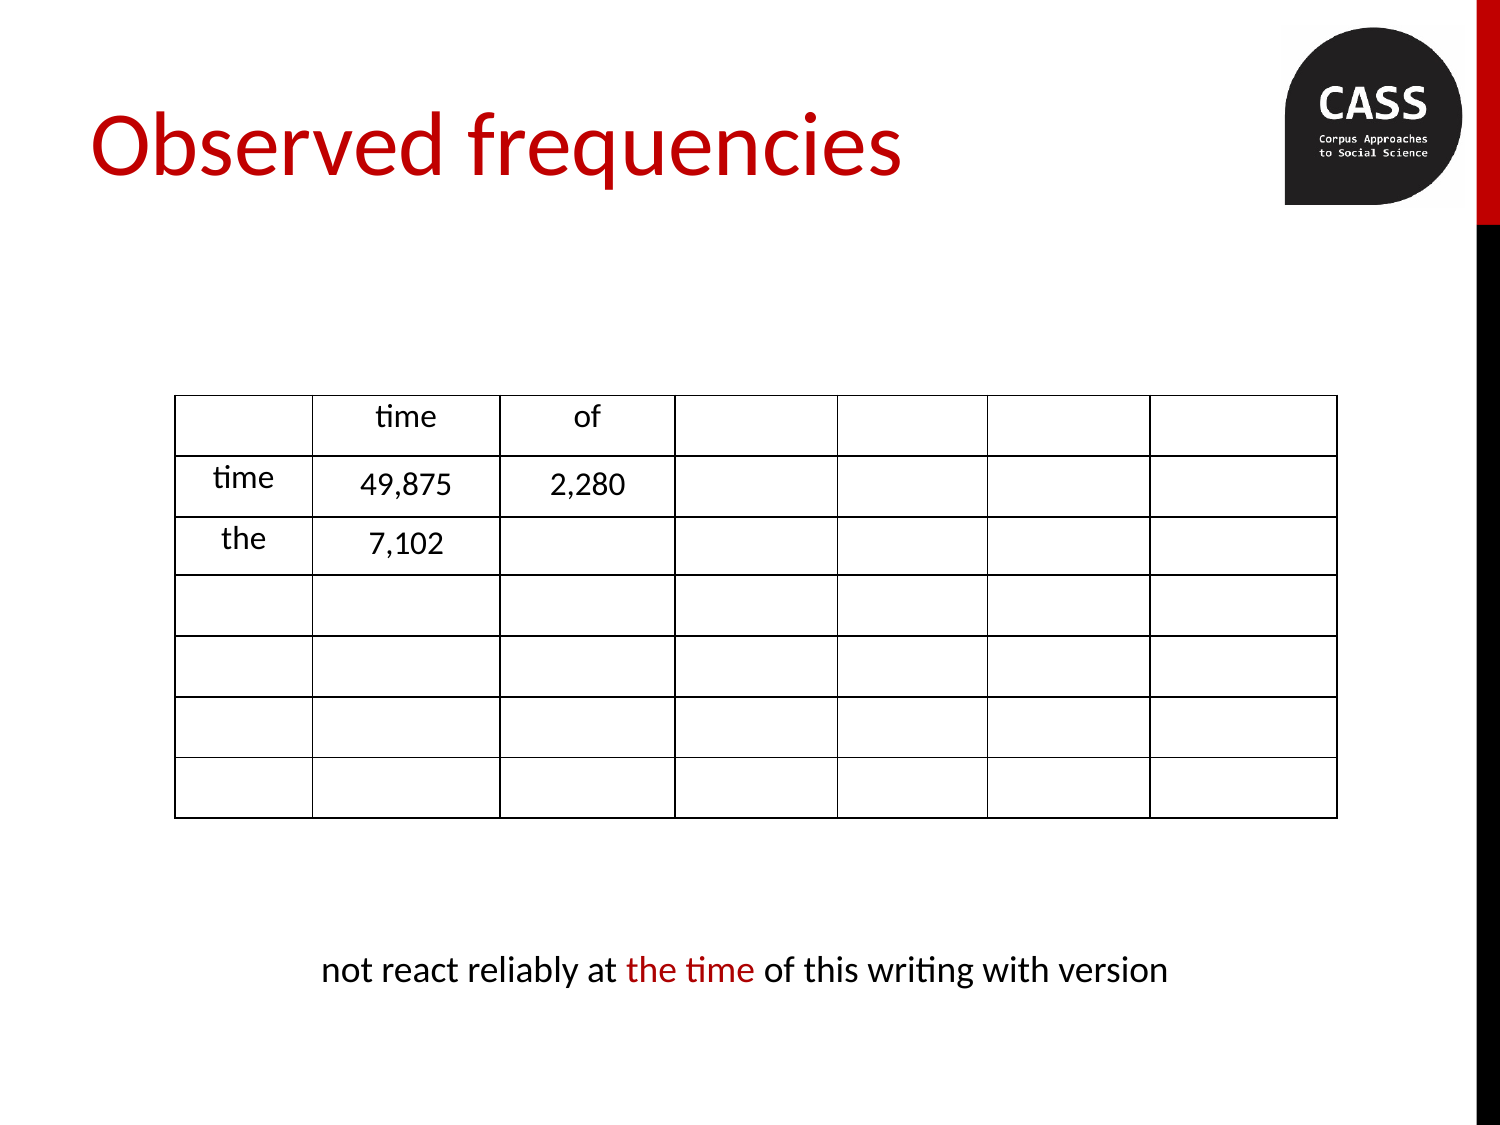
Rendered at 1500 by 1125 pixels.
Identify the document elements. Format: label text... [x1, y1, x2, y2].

table_cell [1151, 698, 1336, 757]
table_header [838, 396, 987, 455]
table_cell [988, 698, 1149, 757]
table_header of [501, 396, 674, 455]
table_cell [988, 576, 1149, 635]
table_cell [838, 518, 987, 574]
table_cell [313, 637, 499, 696]
table_cell [838, 576, 987, 635]
table_cell [501, 518, 674, 574]
table_cell [988, 758, 1149, 817]
table_header time [313, 396, 499, 455]
table_cell [176, 758, 312, 817]
table_cell [676, 576, 837, 635]
table_cell [313, 576, 499, 635]
picture [1281, 25, 1465, 208]
table_cell time [176, 457, 312, 516]
table_cell [838, 698, 987, 757]
table_cell [313, 698, 499, 757]
table_cell the [176, 518, 312, 574]
table_cell 7,102 [313, 518, 499, 574]
table_cell [676, 457, 837, 516]
title Observed frequencies [75, 45, 1270, 233]
table_cell [313, 758, 499, 817]
table_header [176, 396, 312, 455]
table_cell [501, 758, 674, 817]
table_cell [838, 457, 987, 516]
table_cell [176, 698, 312, 757]
table_cell [676, 758, 837, 817]
table_cell [988, 457, 1149, 516]
table_cell [501, 576, 674, 635]
table_cell [676, 637, 837, 696]
table_cell [1151, 576, 1336, 635]
table_cell [1151, 457, 1336, 516]
table_cell [838, 637, 987, 696]
table_cell [501, 637, 674, 696]
table_header [676, 396, 837, 455]
table_cell [988, 637, 1149, 696]
table_cell [176, 637, 312, 696]
table_cell [176, 576, 312, 635]
table_cell [988, 518, 1149, 574]
table_cell [1151, 758, 1336, 817]
table_header [1151, 396, 1336, 455]
table_cell [1151, 637, 1336, 696]
table_cell [676, 518, 837, 574]
table_cell [1151, 518, 1336, 574]
text_box not react reliably at the time of this writing with version [306, 937, 1207, 998]
table_cell 2,280 [501, 457, 674, 516]
table_cell [676, 698, 837, 757]
table_cell 49,875 [313, 457, 499, 516]
table_cell [838, 758, 987, 817]
table_cell [501, 698, 674, 757]
table_header [988, 396, 1149, 455]
